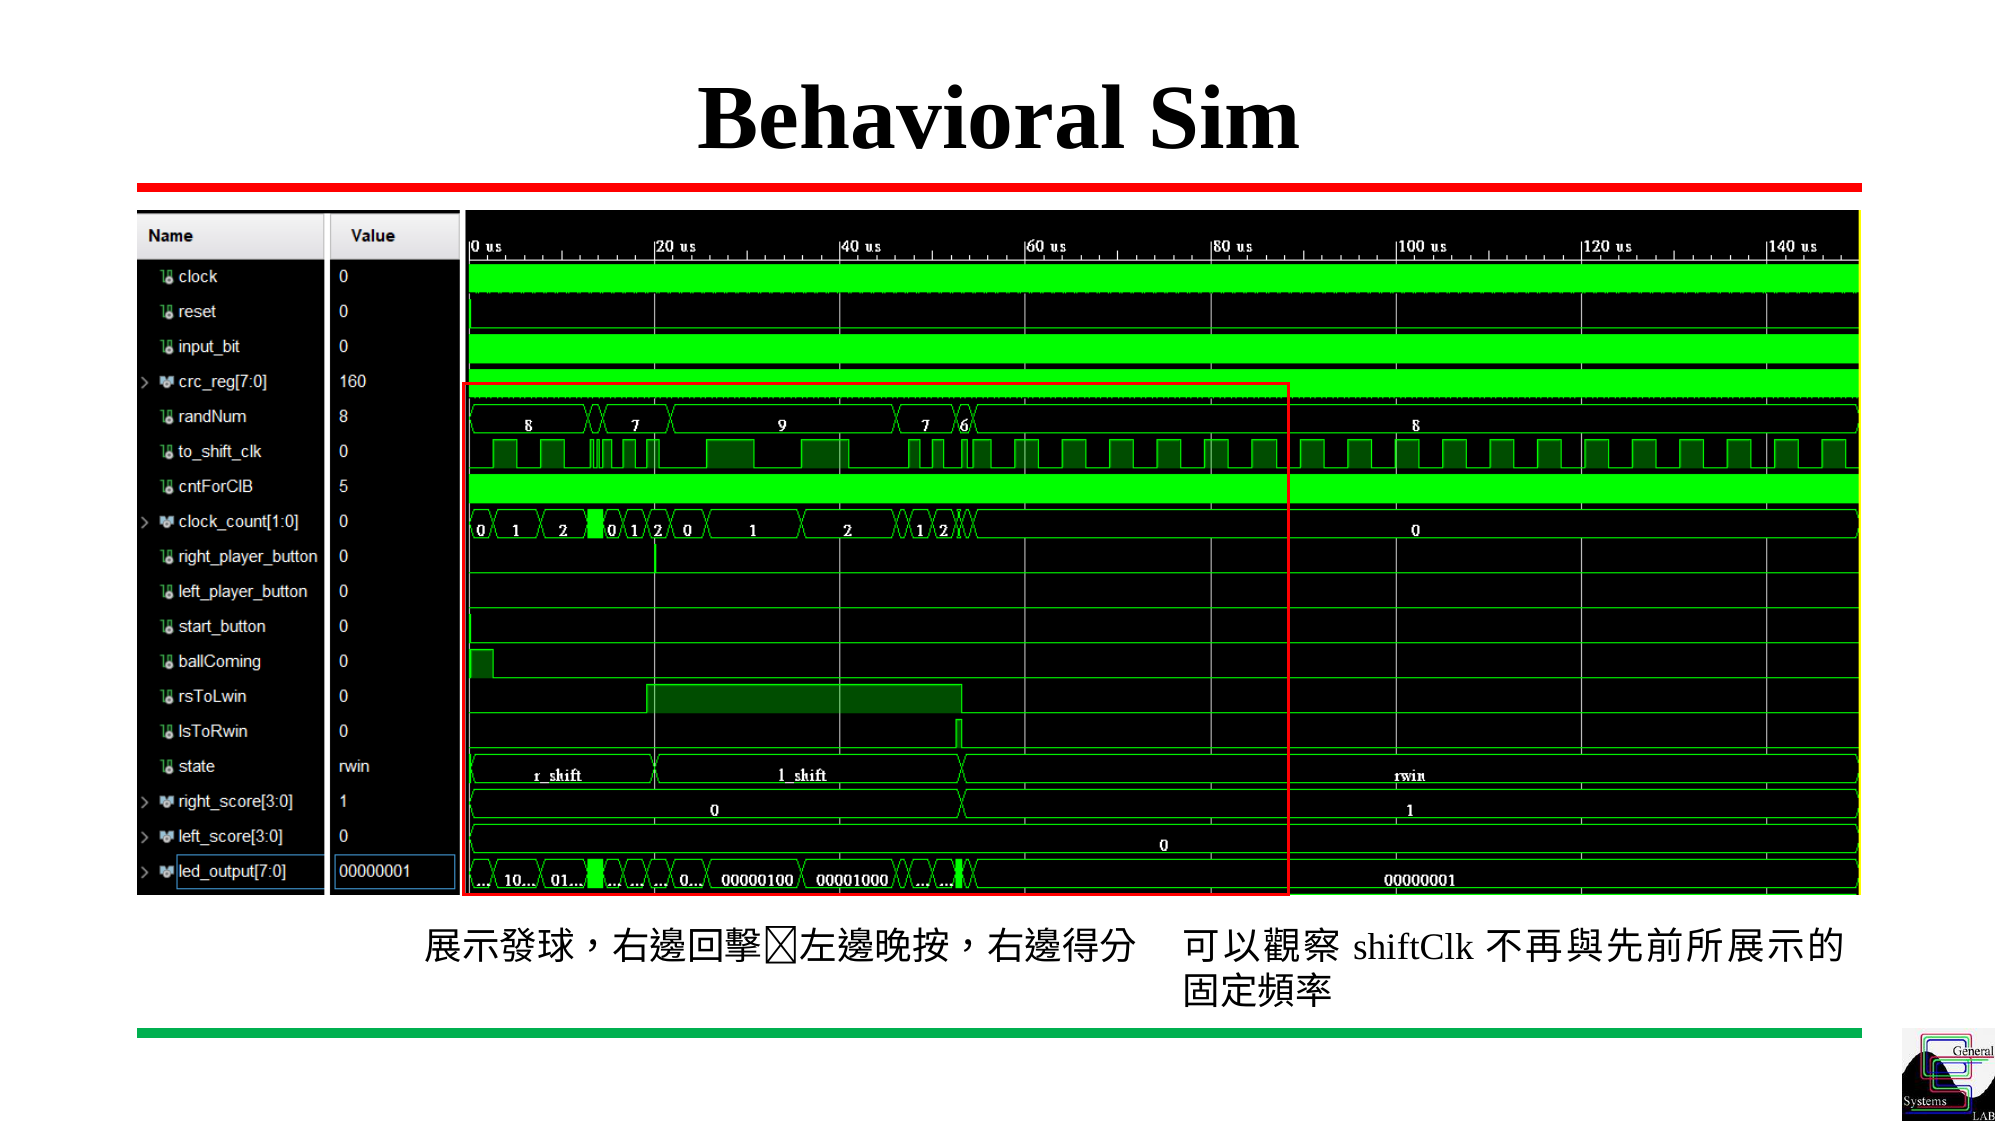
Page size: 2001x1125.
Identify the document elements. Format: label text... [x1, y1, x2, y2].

picture [137, 210, 1861, 896]
title Behavioral Sim [137, 59, 1863, 178]
picture [1902, 1028, 1995, 1121]
text_box 可以觀察shiftClk不再與先前所展示的固定頻率 [1168, 914, 1861, 1020]
text_box 展示發球，右邊回擊左邊晚按，右邊得分 [409, 914, 1168, 975]
